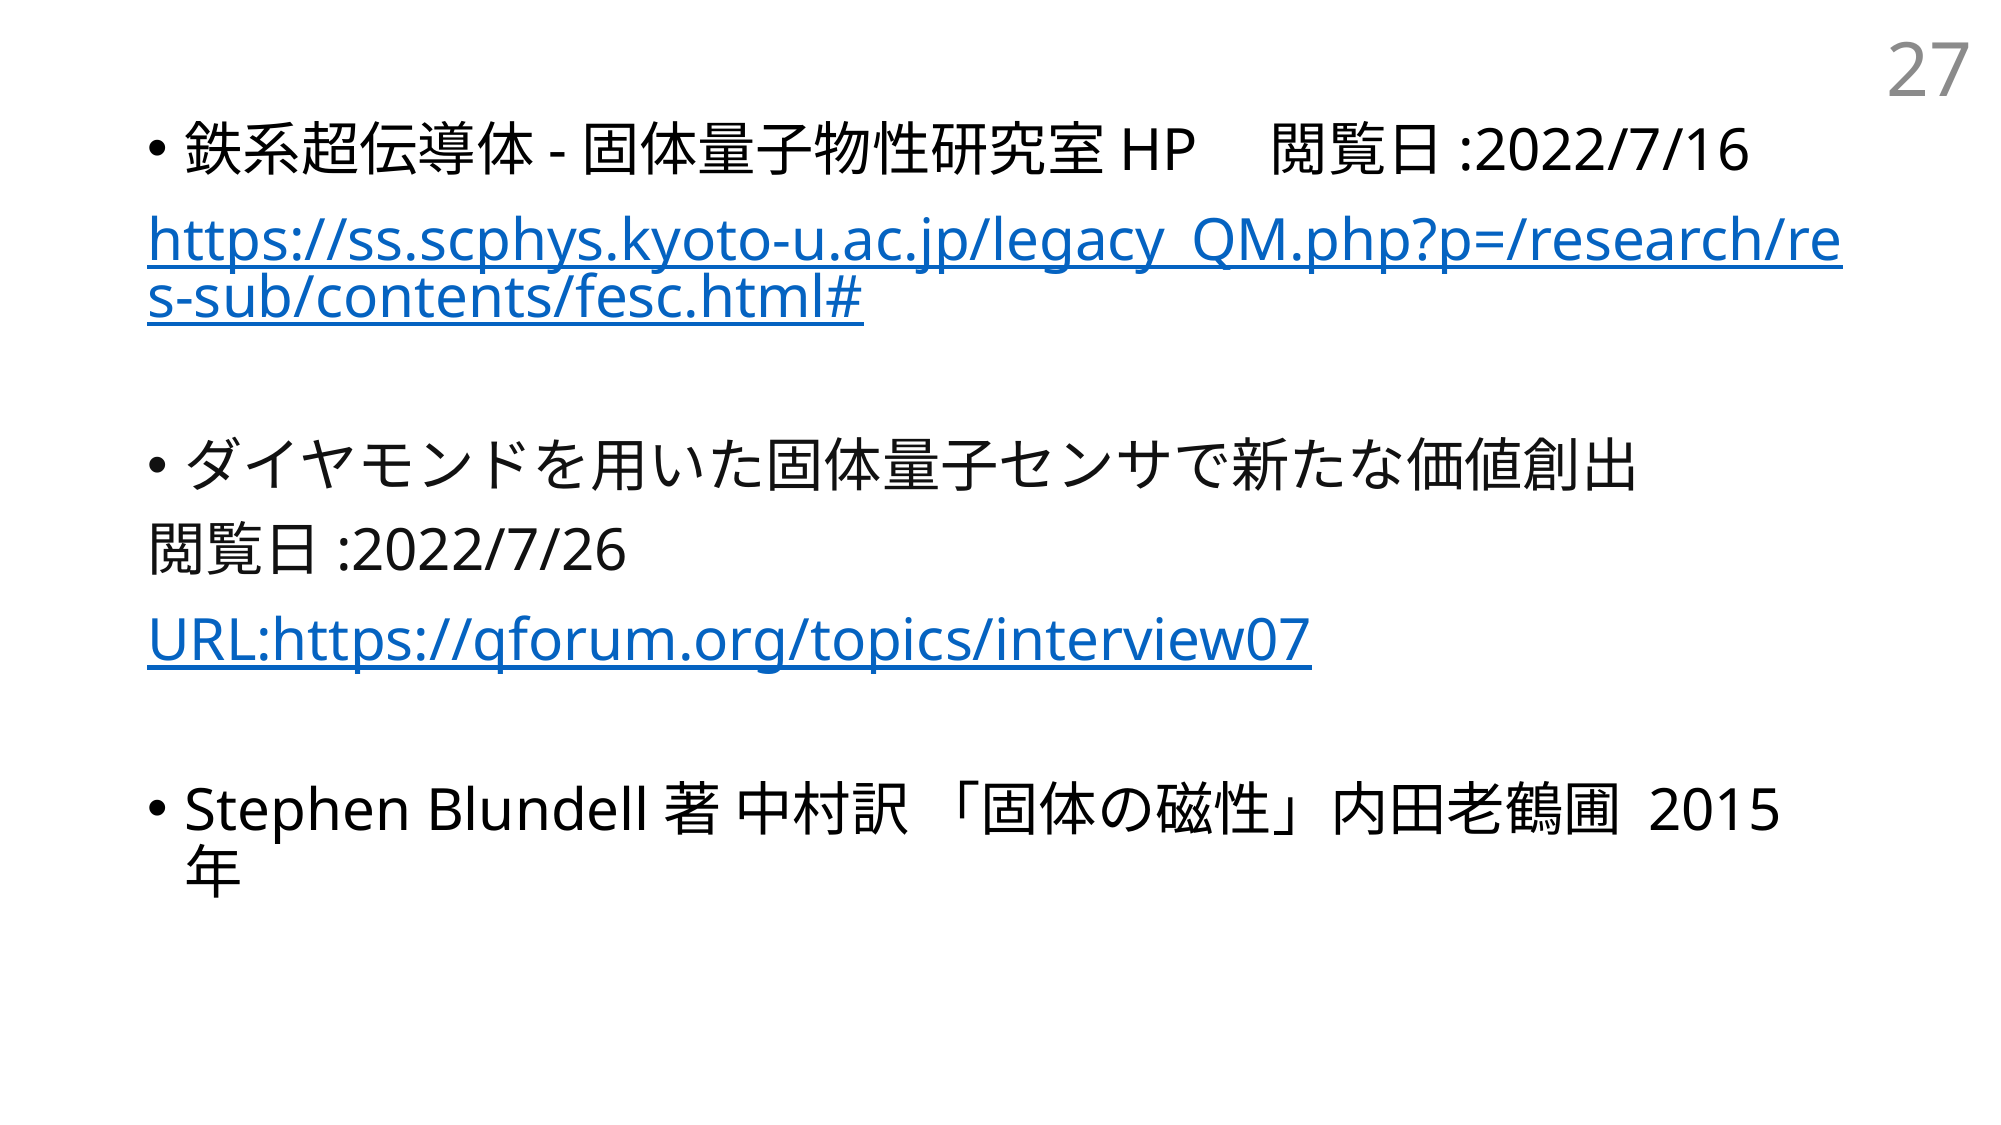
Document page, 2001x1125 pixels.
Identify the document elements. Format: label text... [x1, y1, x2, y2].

slide_number 27 [1837, 34, 1988, 112]
list 鉄系超伝導体-固体量子物性研究室HP 閲覧日:2022/7/16 https://ss.scphys.kyoto-u.ac.jp/legacy_QM.php?p=/research/res-sub/contents/fesc.html# ダイヤモンドを用いた固体量子センサで新たな価値創出 閲覧日:2022/7/26 URL:https://qforum.org/topics/interview07 Stephen Blundell著 中村訳 「固体の磁性」内田老鶴圃 2015年 [132, 112, 1868, 1013]
